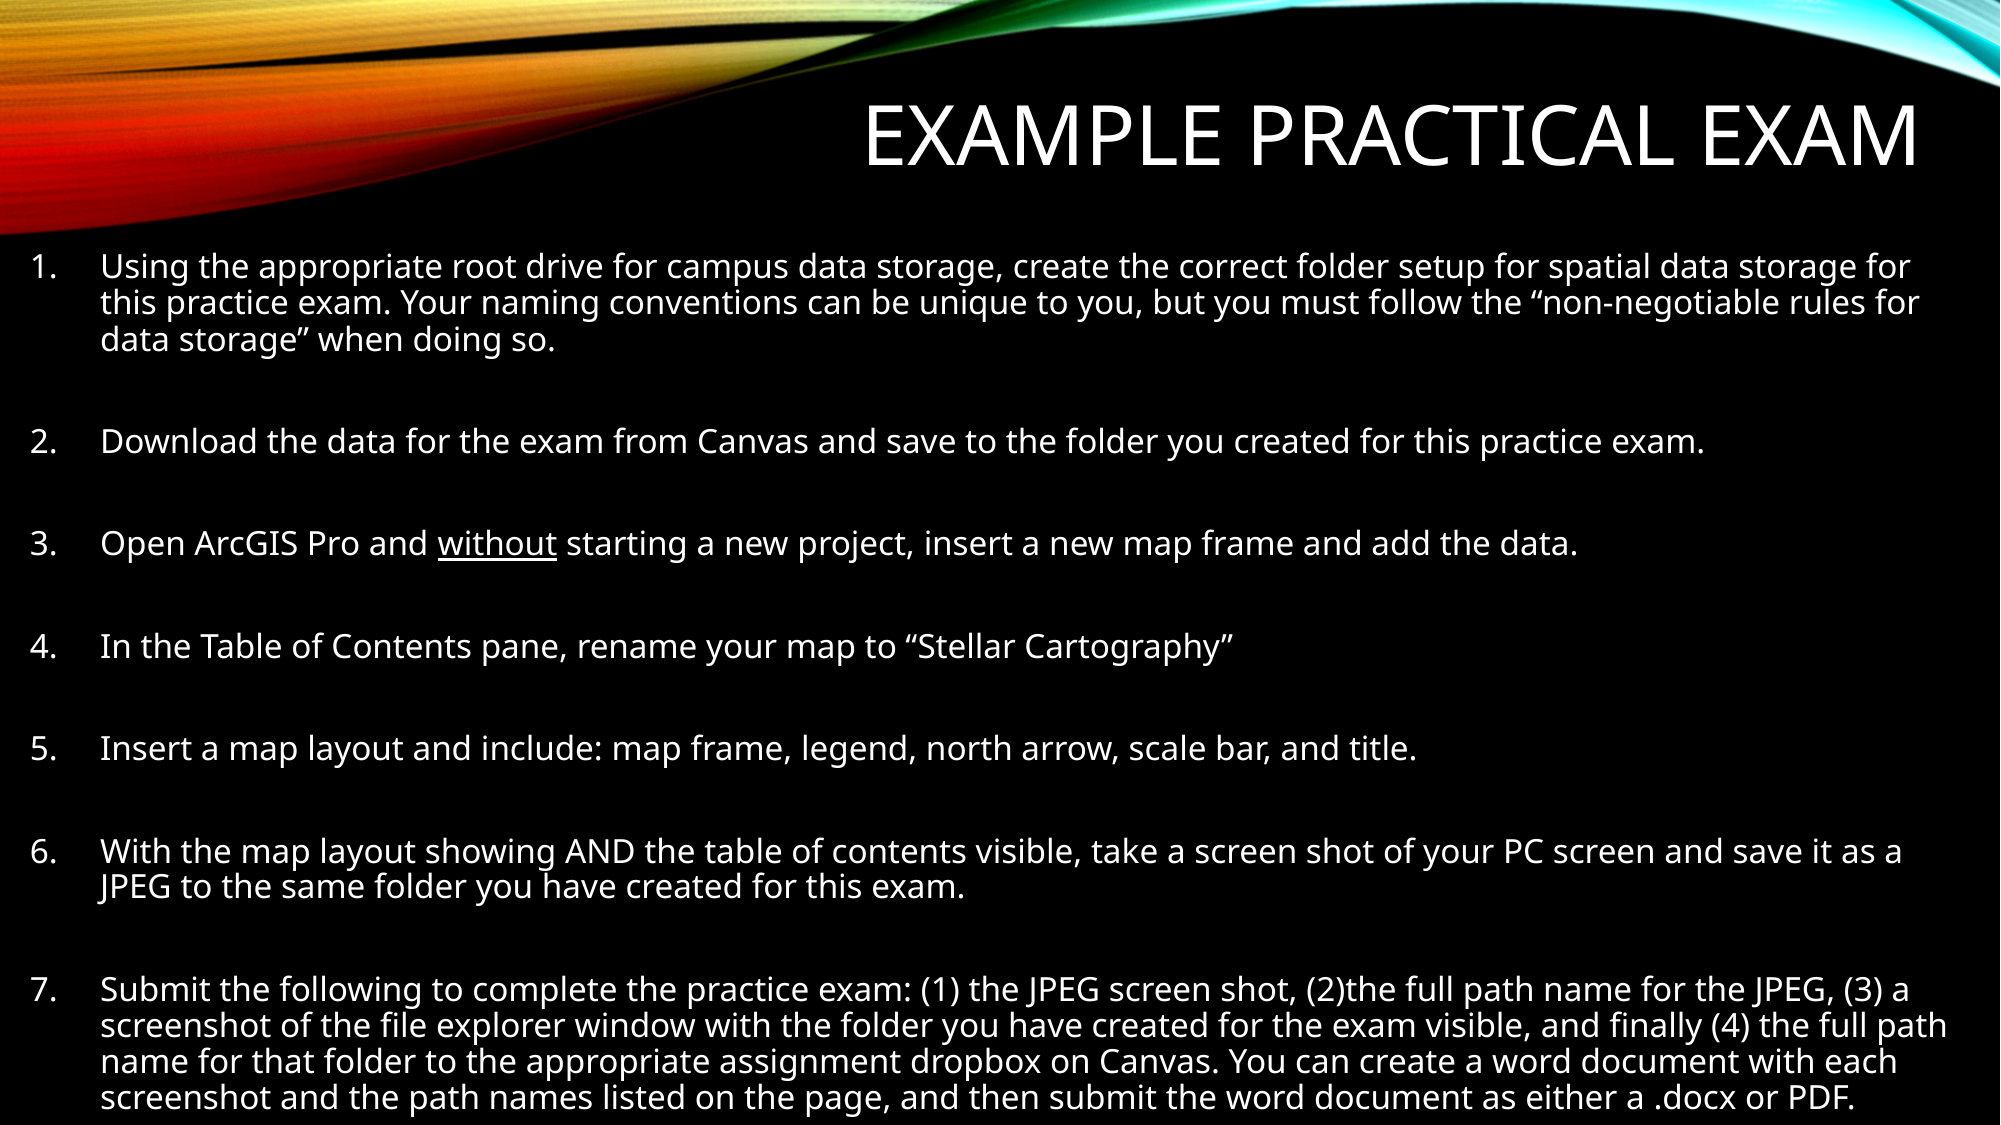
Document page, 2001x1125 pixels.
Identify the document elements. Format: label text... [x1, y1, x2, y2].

title EXAMPLE PRACTICAL EXAM [750, 47, 1938, 230]
list Using the appropriate root drive for campus data storage, create the correct folder setup for spatial data storage for this practice exam. Your naming conventions can be unique to you, but you must follow the “non-negotiable rules for data storage” when doing so. Download the data for the exam from Canvas and save to the folder you created for this practice exam. Open ArcGIS Pro and without starting a new project, insert a new map frame and add the data. In the Table of Contents pane, rename your map to “Stellar Cartography” Insert a map layout and include: map frame, legend, north arrow, scale bar, and title. With the map layout showing AND the table of contents visible, take a screen shot of your PC screen and save it as a JPEG to the same folder you have created for this exam. Submit the following to complete the practice exam: (1) the JPEG screen shot, (2)the full path name for the JPEG, (3) a screenshot of the file explorer window with the folder you have created for the exam visible, and finally (4) the full path name for that folder to the appropriate assignment dropbox on Canvas. You can create a word document with each screenshot and the path names listed on the page, and then submit the word document as either a .docx or PDF. [14, 242, 1986, 1125]
picture [0, 0, 2000, 237]
